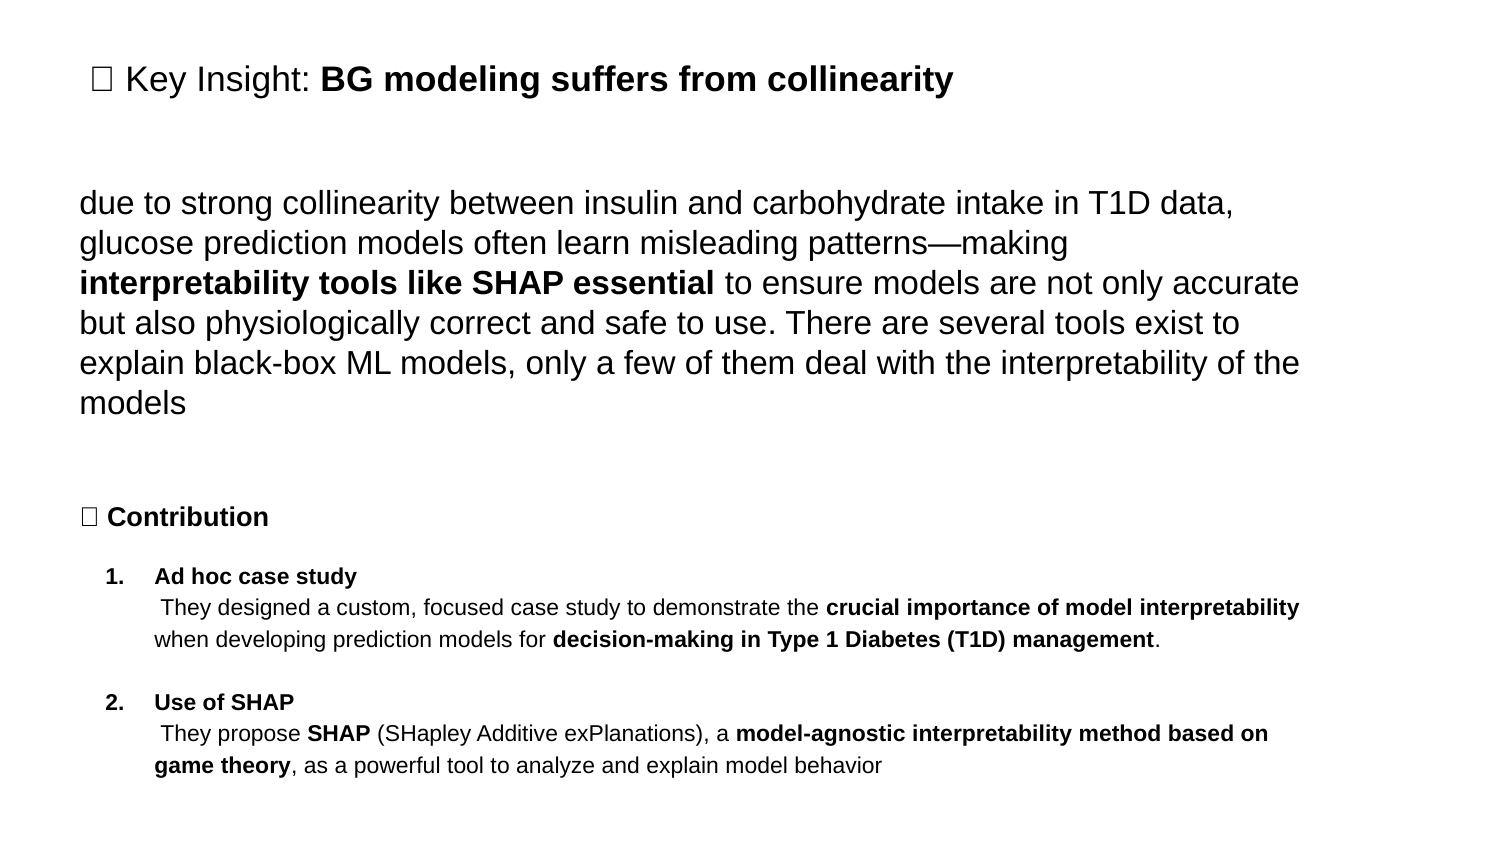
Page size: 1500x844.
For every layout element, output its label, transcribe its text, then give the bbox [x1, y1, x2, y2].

text_box due to strong collinearity between insulin and carbohydrate intake in T1D data, glucose prediction models often learn misleading patterns—making interpretability tools like SHAP essential to ensure models are not only accurate but also physiologically correct and safe to use. There are several tools exist to explain black-box ML models, only a few of them deal with the interpretability of the models [64, 166, 1321, 436]
text_box 🧪 Contribution Ad hoc case study They designed a custom, focused case study to demonstrate the crucial importance of model interpretability when developing prediction models for decision-making in Type 1 Diabetes (T1D) management. Use of SHAP They propose SHAP (SHapley Additive exPlanations), a model-agnostic interpretability method based on game theory, as a powerful tool to analyze and explain model behavior [64, 479, 1330, 793]
text_box 🧠 Key Insight: BG modeling suffers from collinearity [73, 40, 1153, 114]
